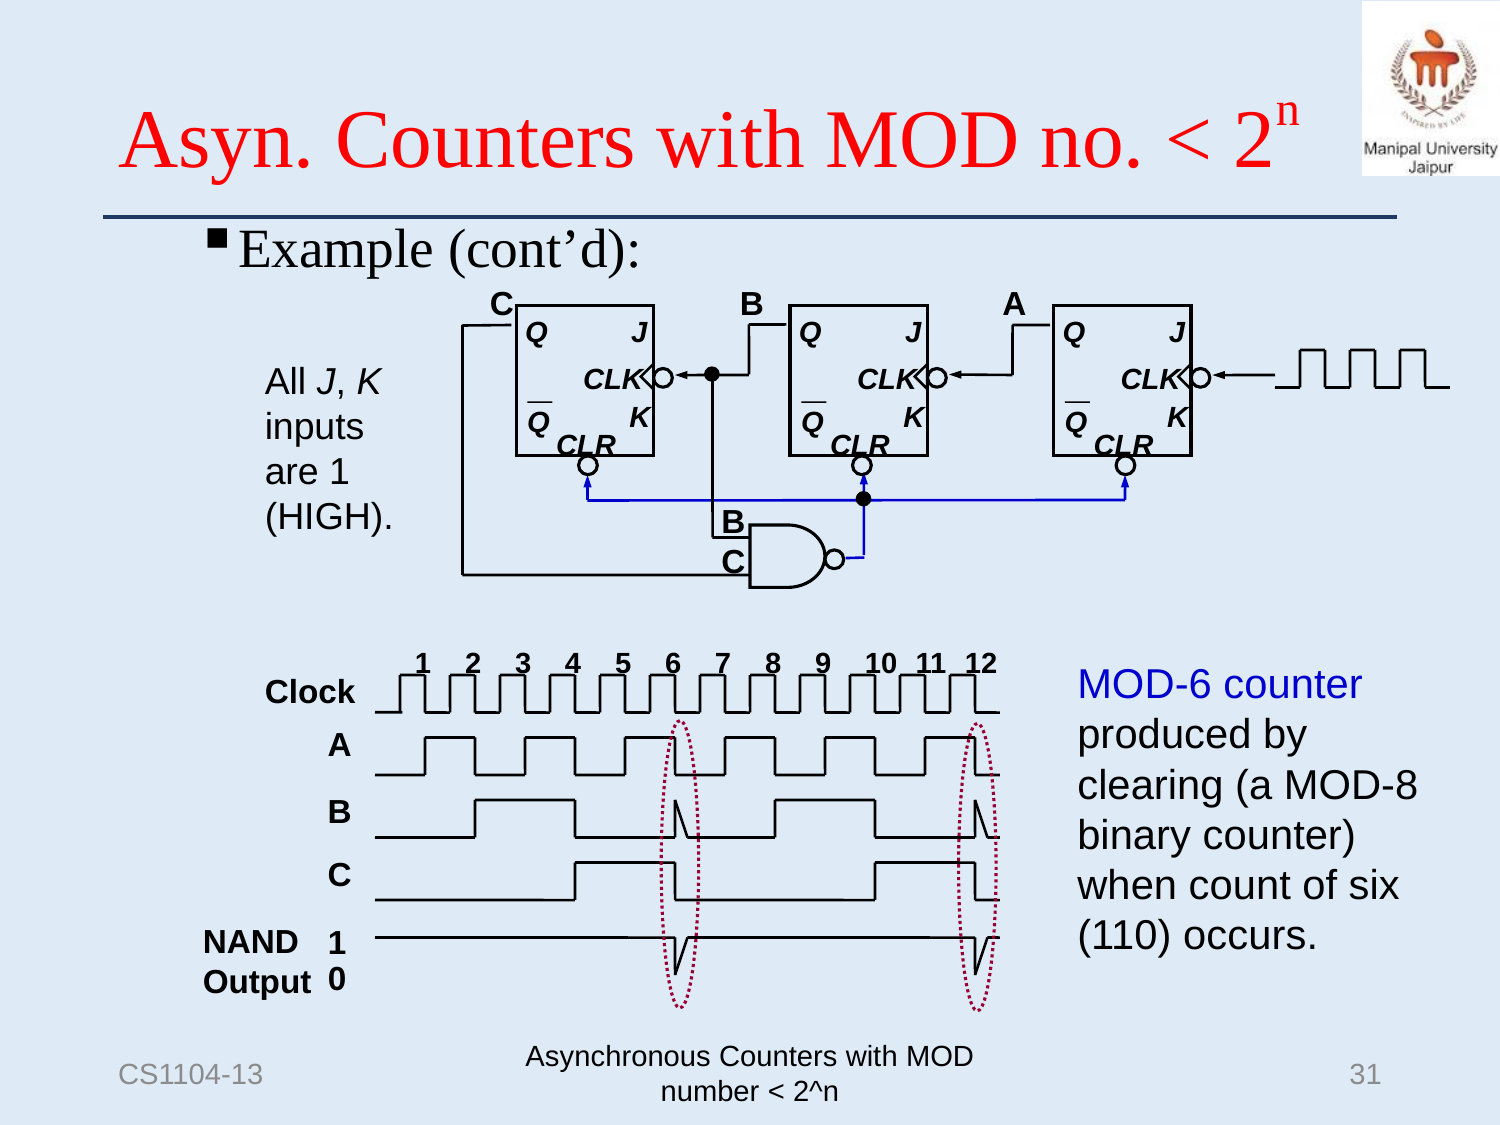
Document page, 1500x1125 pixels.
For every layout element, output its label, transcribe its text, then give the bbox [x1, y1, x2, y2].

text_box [249, 274, 1450, 589]
slide_number 31 [1059, 1042, 1397, 1103]
footer Asynchronous Counters with MOD number < 2^n [496, 1042, 1004, 1103]
slide_number CS1104-13 [103, 1042, 441, 1103]
title Asyn. Counters with MOD no. < 2n [103, 59, 1397, 217]
list Example (cont’d): [187, 212, 1450, 288]
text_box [661, 649, 1463, 1011]
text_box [187, 637, 1013, 1008]
picture [1362, 1, 1500, 176]
